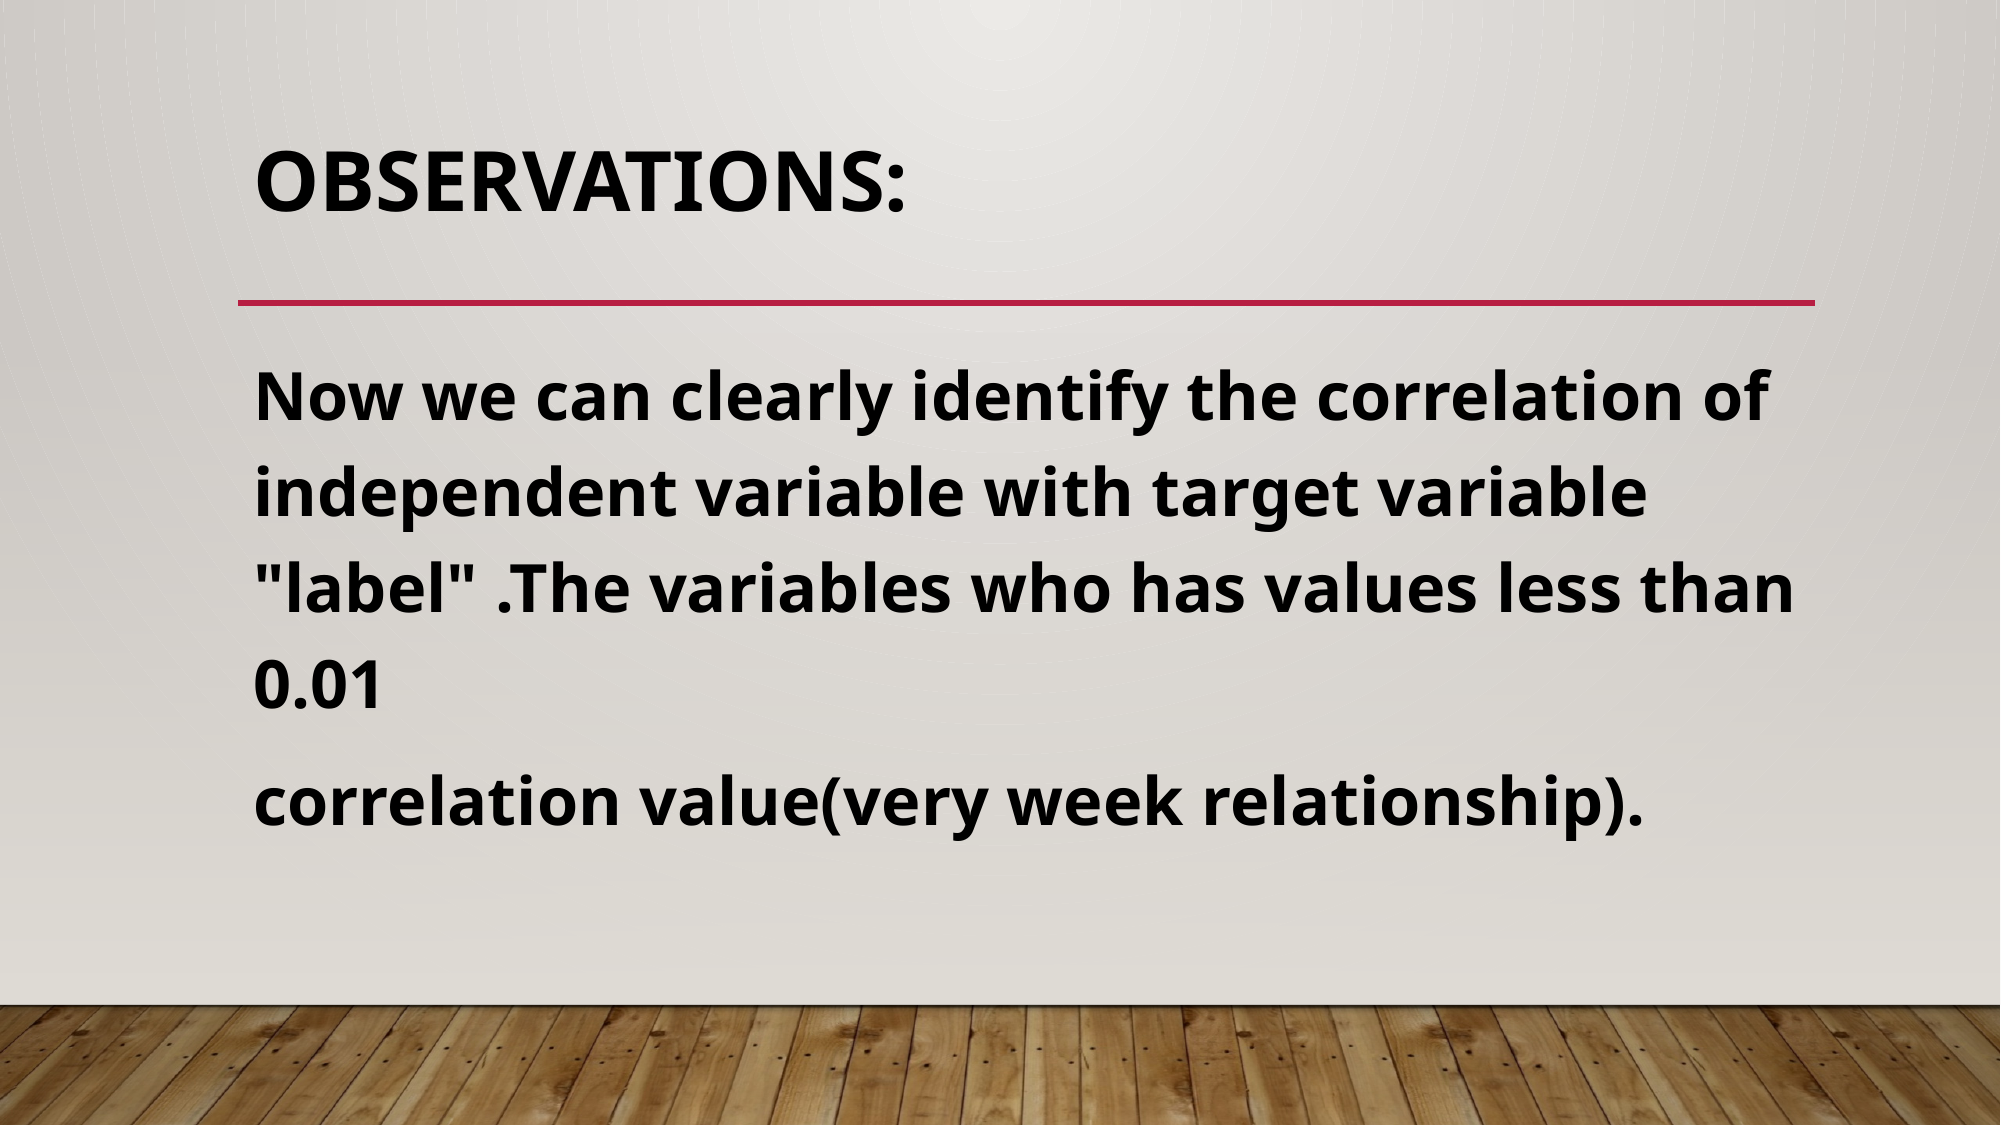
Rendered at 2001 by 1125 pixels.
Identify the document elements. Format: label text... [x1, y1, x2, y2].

title Observations: [238, 131, 1814, 305]
list Now we can clearly identify the correlation of independent variable with target variable "label" .The variables who has values less than 0.01 correlation value(very week relationship). [238, 330, 1814, 897]
picture [0, 1005, 2000, 1125]
